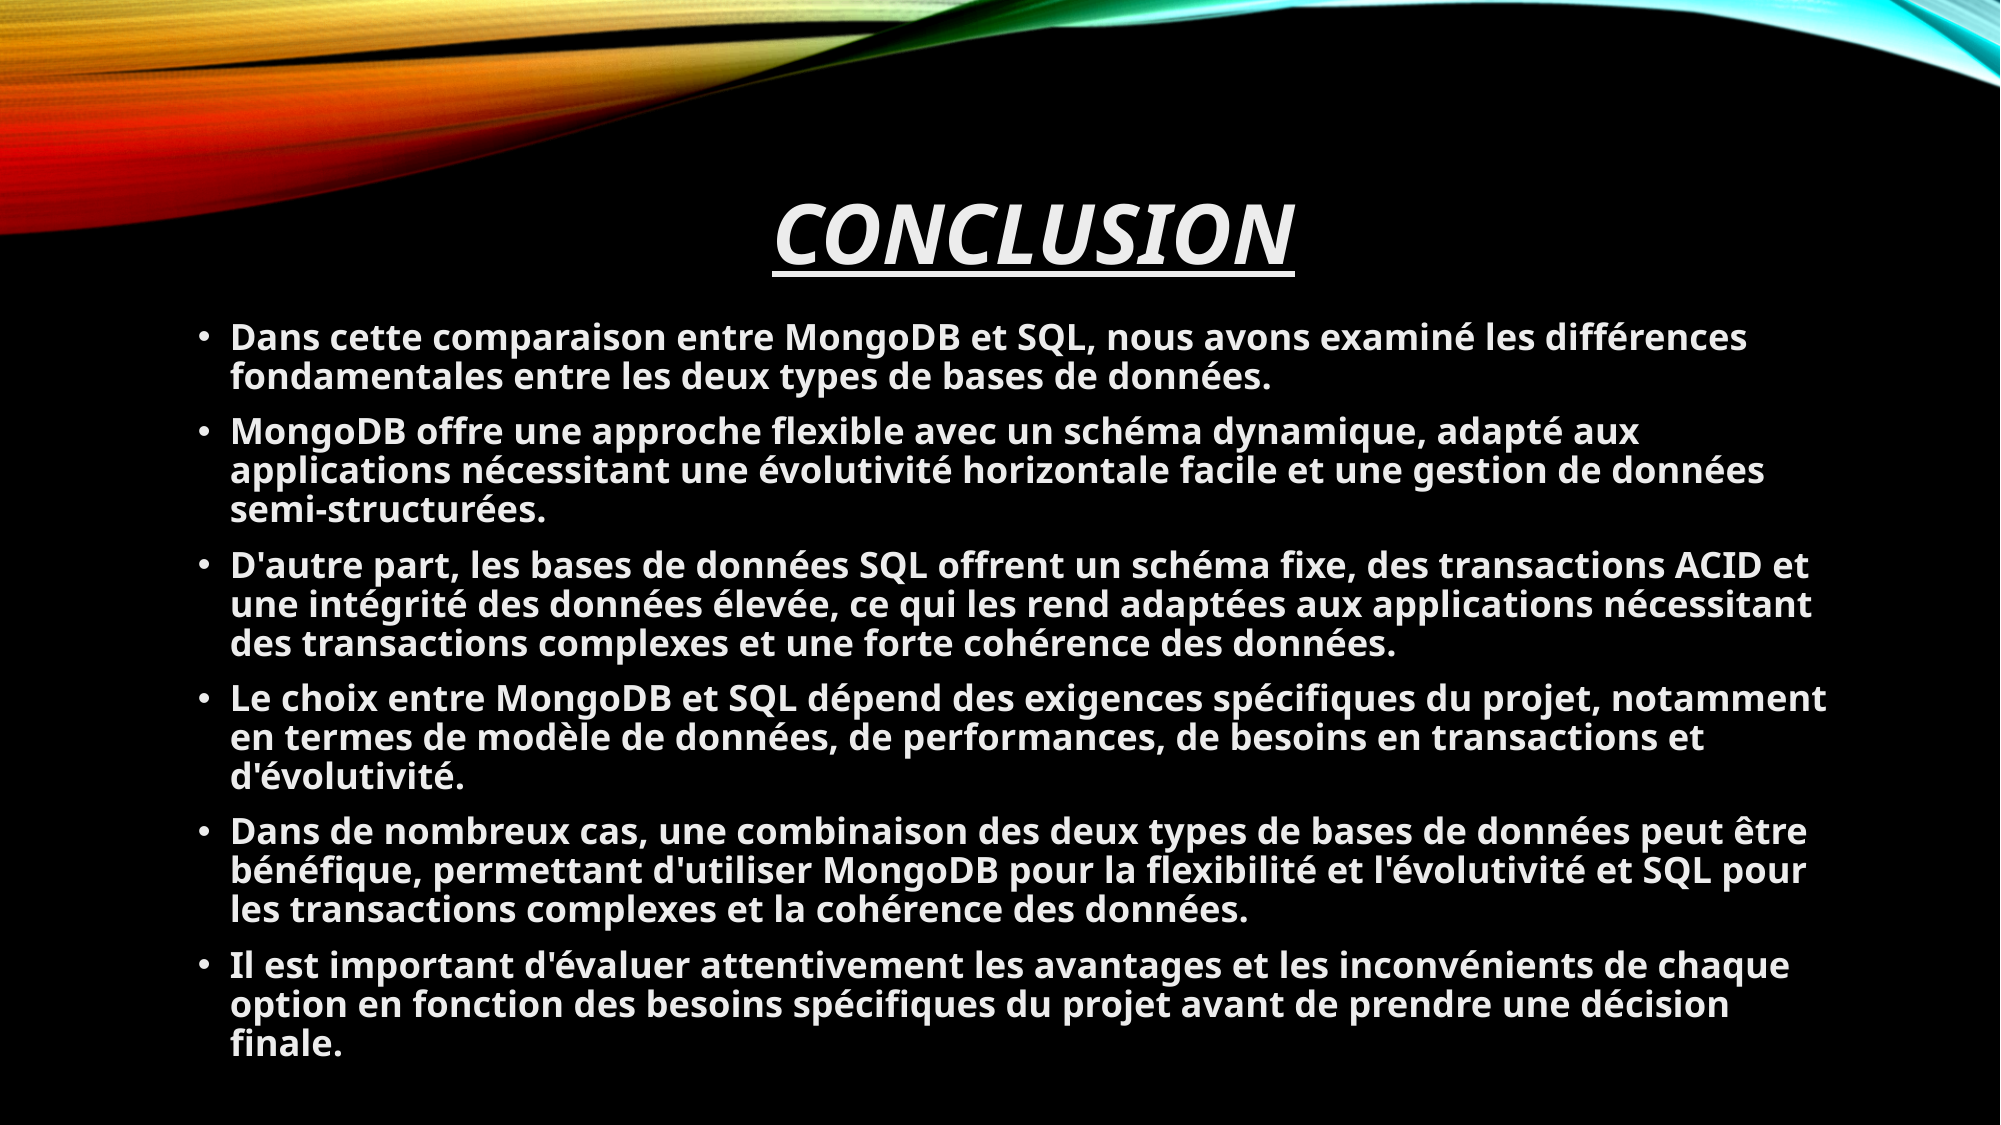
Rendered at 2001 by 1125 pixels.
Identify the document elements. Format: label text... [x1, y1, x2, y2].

picture [0, 0, 2000, 237]
list Dans cette comparaison entre MongoDB et SQL, nous avons examiné les différences fondamentales entre les deux types de bases de données. MongoDB offre une approche flexible avec un schéma dynamique, adapté aux applications nécessitant une évolutivité horizontale facile et une gestion de données semi-structurées. D'autre part, les bases de données SQL offrent un schéma fixe, des transactions ACID et une intégrité des données élevée, ce qui les rend adaptées aux applications nécessitant des transactions complexes et une forte cohérence des données. Le choix entre MongoDB et SQL dépend des exigences spécifiques du projet, notamment en termes de modèle de données, de performances, de besoins en transactions et d'évolutivité. Dans de nombreux cas, une combinaison des deux types de bases de données peut être bénéfique, permettant d'utiliser MongoDB pour la flexibilité et l'évolutivité et SQL pour les transactions complexes et la cohérence des données. Il est important d'évaluer attentivement les avantages et les inconvénients de chaque option en fonction des besoins spécifiques du projet avant de prendre une décision finale. [182, 311, 1853, 1077]
title Conclusion [630, 140, 1311, 311]
